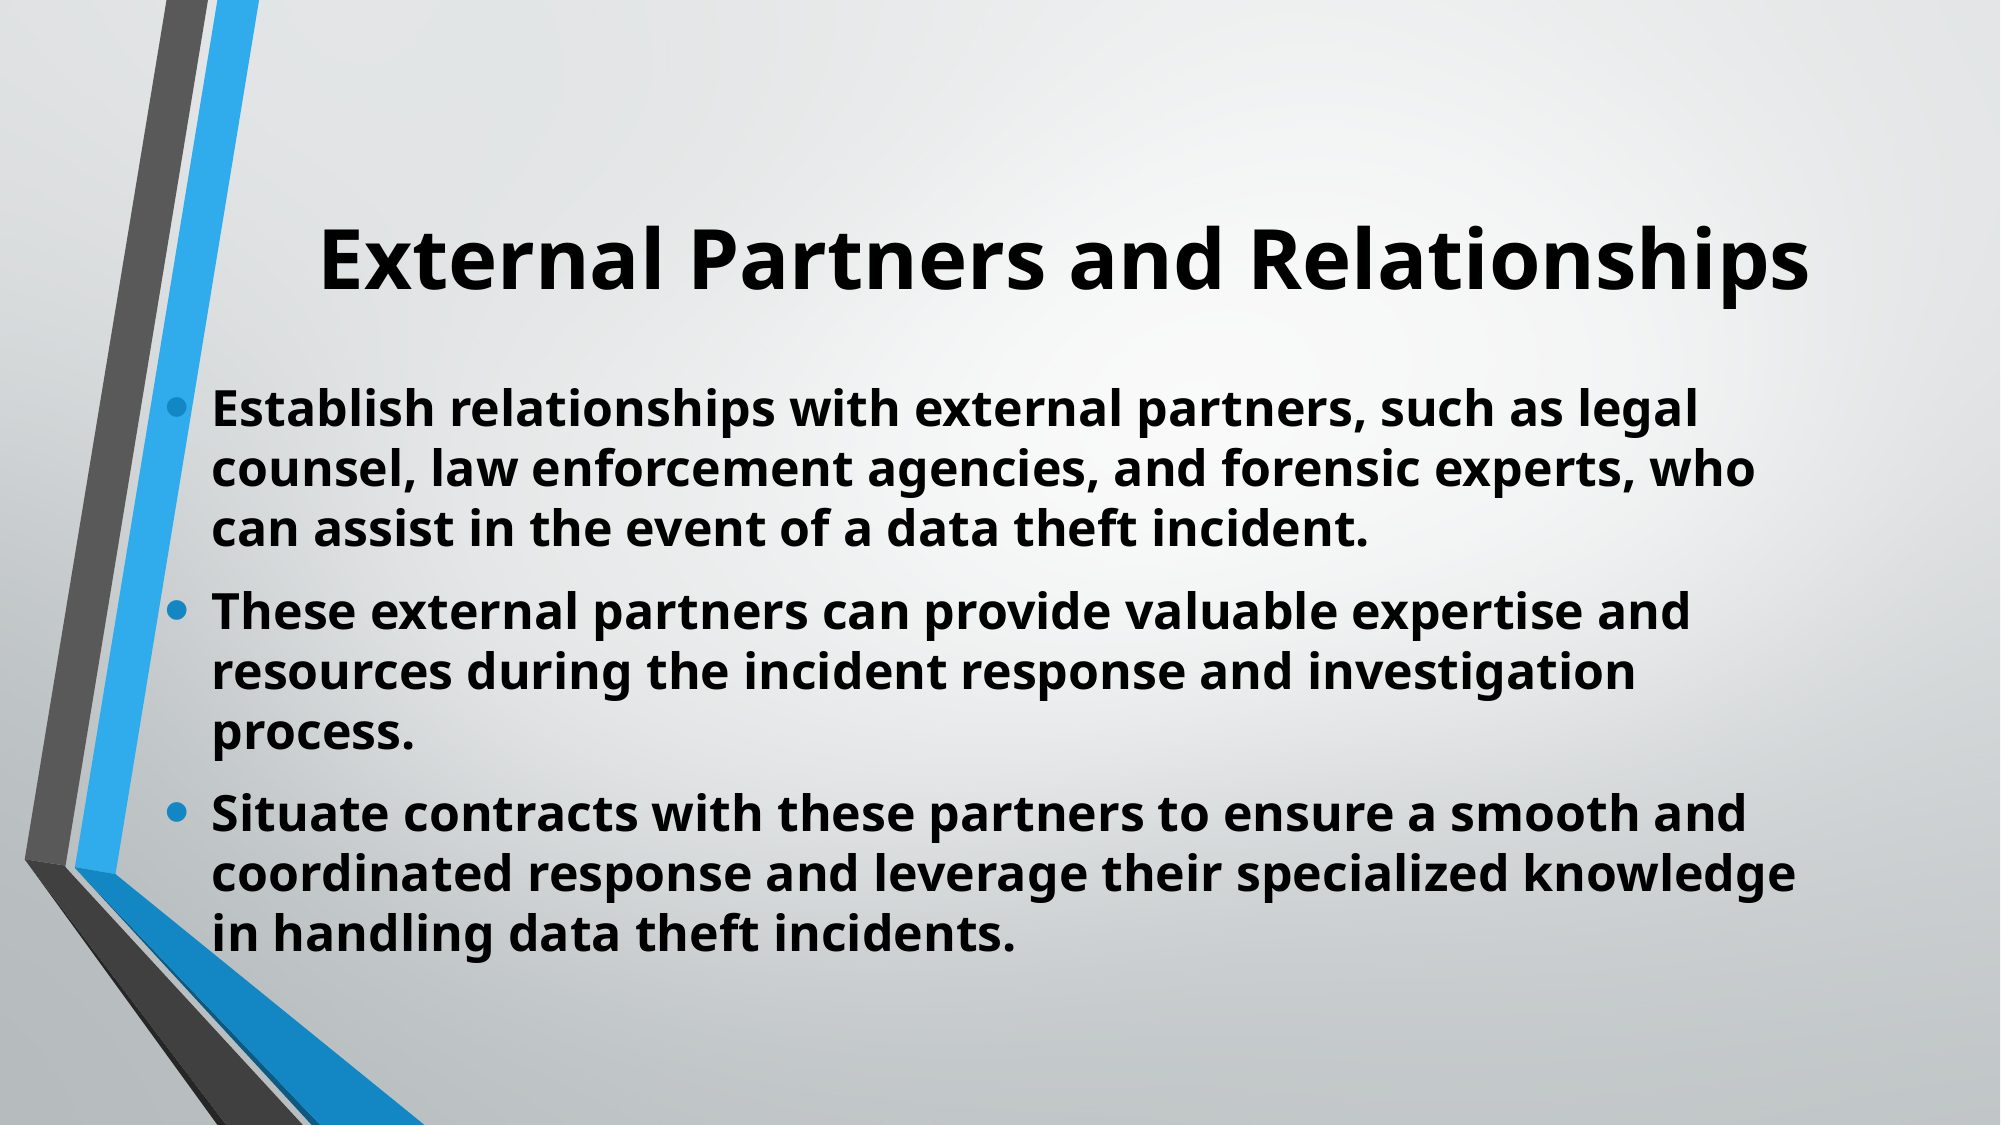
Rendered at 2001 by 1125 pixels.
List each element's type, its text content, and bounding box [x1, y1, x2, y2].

title External Partners and Relationships [243, 112, 1887, 400]
list Establish relationships with external partners, such as legal counsel, law enforcement agencies, and forensic experts, who can assist in the event of a data theft incident. These external partners can provide valuable expertise and resources during the incident response and investigation process. Situate contracts with these partners to ensure a smooth and coordinated response and leverage their specialized knowledge in handling data theft incidents. [149, 388, 1850, 950]
